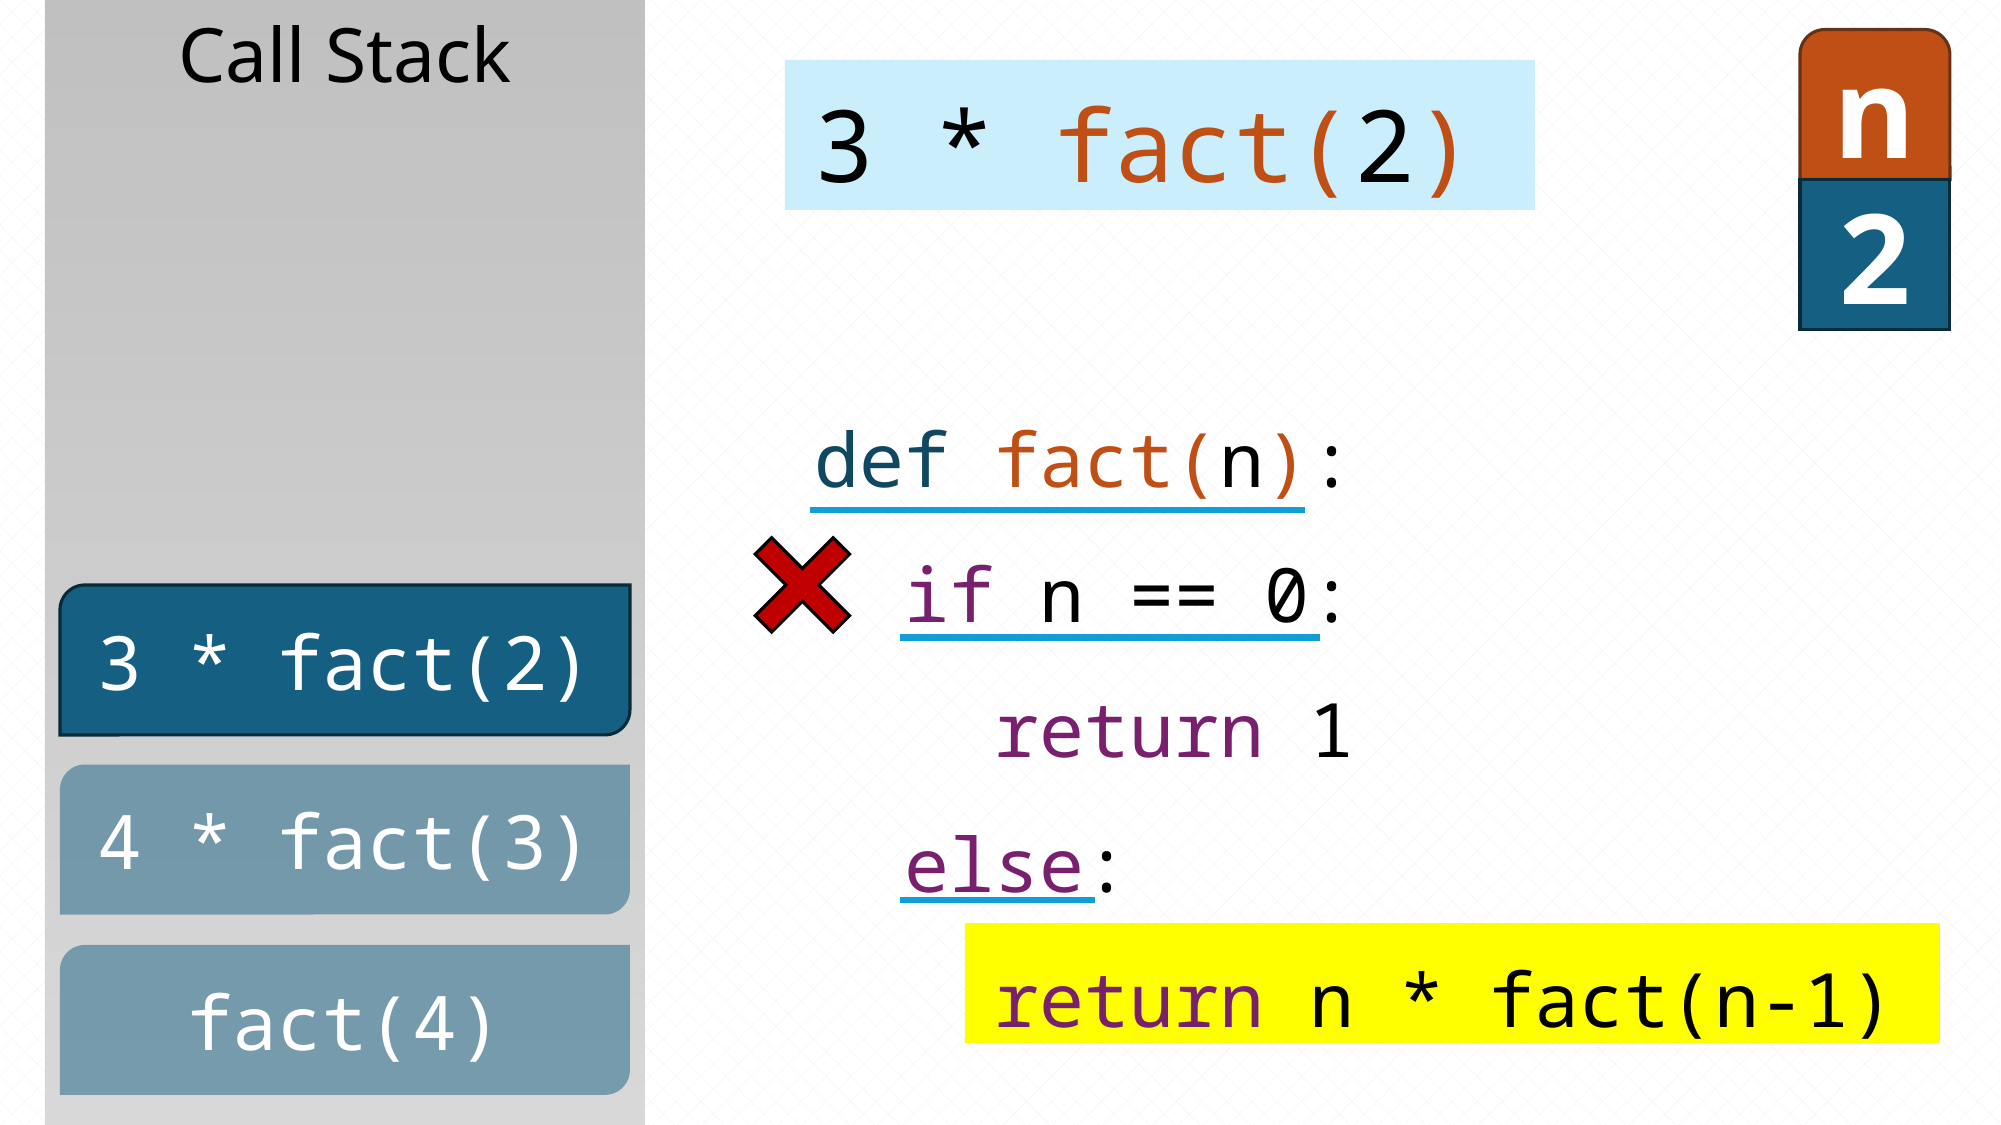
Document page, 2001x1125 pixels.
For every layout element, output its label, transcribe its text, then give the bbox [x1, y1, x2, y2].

text_box fact(4) [59, 944, 630, 1095]
text_box [783, 58, 1536, 211]
text_box 4 * fact(3) [59, 764, 630, 915]
text_box def fact(n): if n == 0: return 1 else: return n * fact(n-1) [799, 360, 2000, 1051]
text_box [1799, 28, 1951, 331]
text_box 3 * fact(2) [799, 75, 1798, 210]
text_box 3 * fact(2) [58, 583, 632, 737]
text_box [753, 535, 852, 635]
